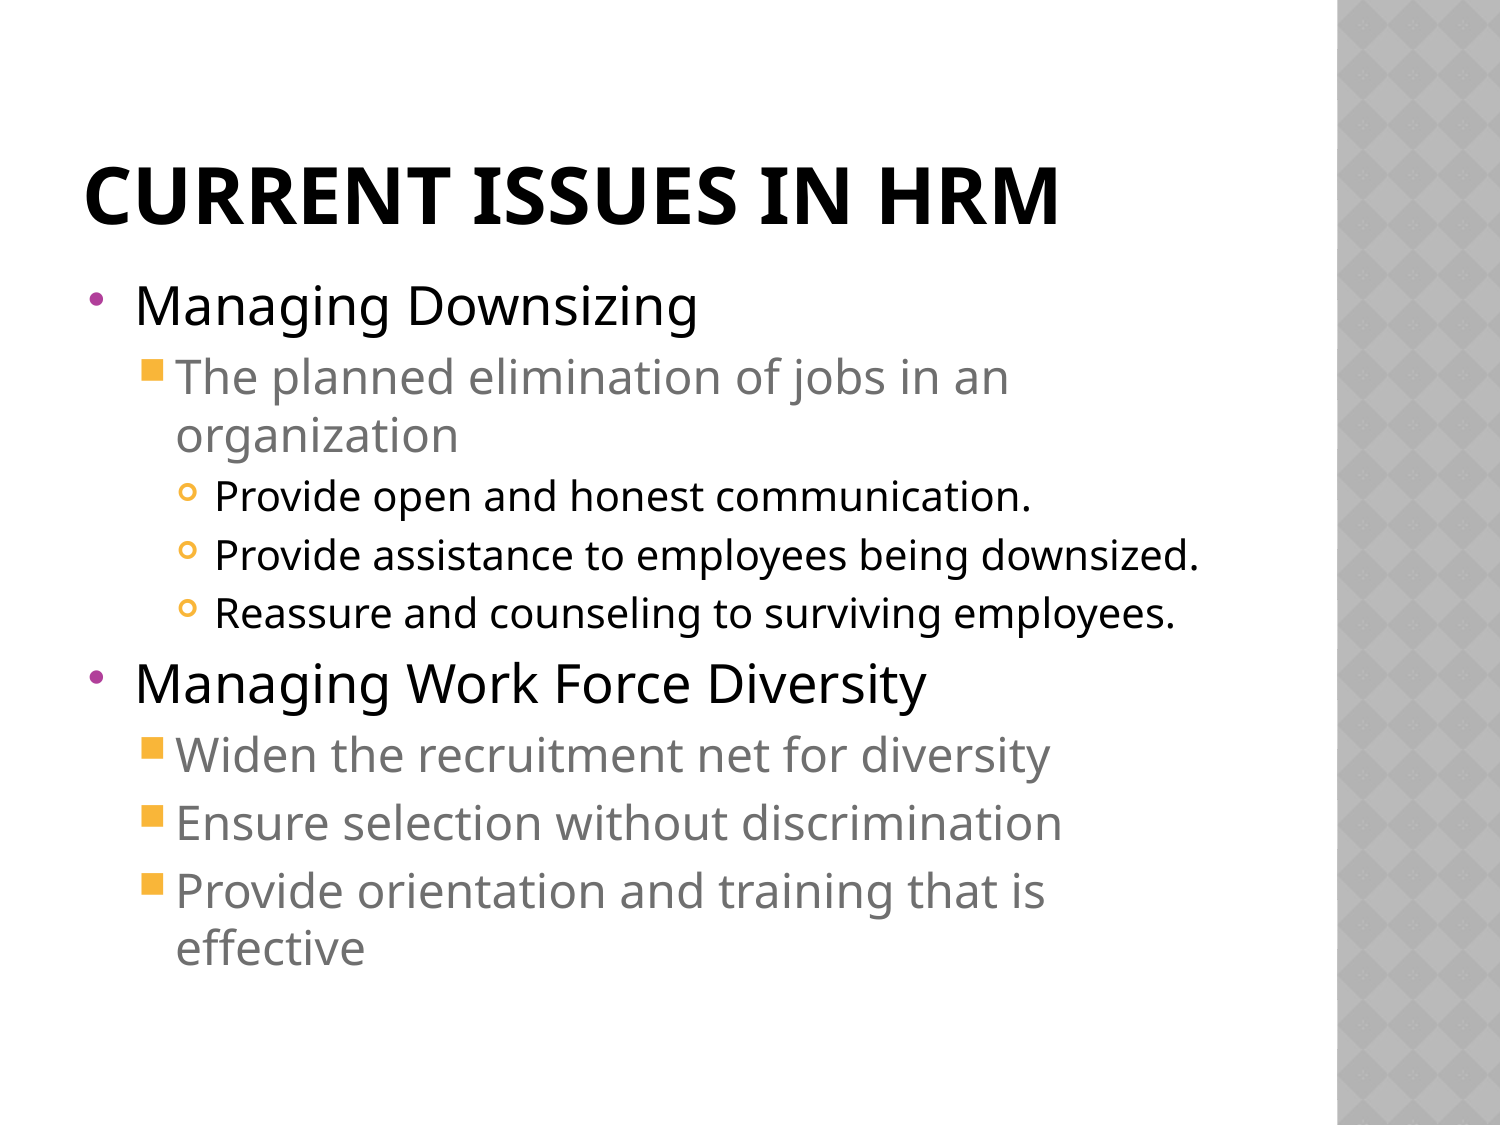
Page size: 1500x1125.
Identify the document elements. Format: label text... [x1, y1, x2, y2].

list Managing Downsizing The planned elimination of jobs in an organization Provide open and honest communication. Provide assistance to employees being downsized. Reassure and counseling to surviving employees. Managing Work Force Diversity Widen the recruitment net for diversity Ensure selection without discrimination Provide orientation and training that is effective [75, 264, 1263, 1059]
title Current Issues in HRM [75, 52, 1263, 240]
